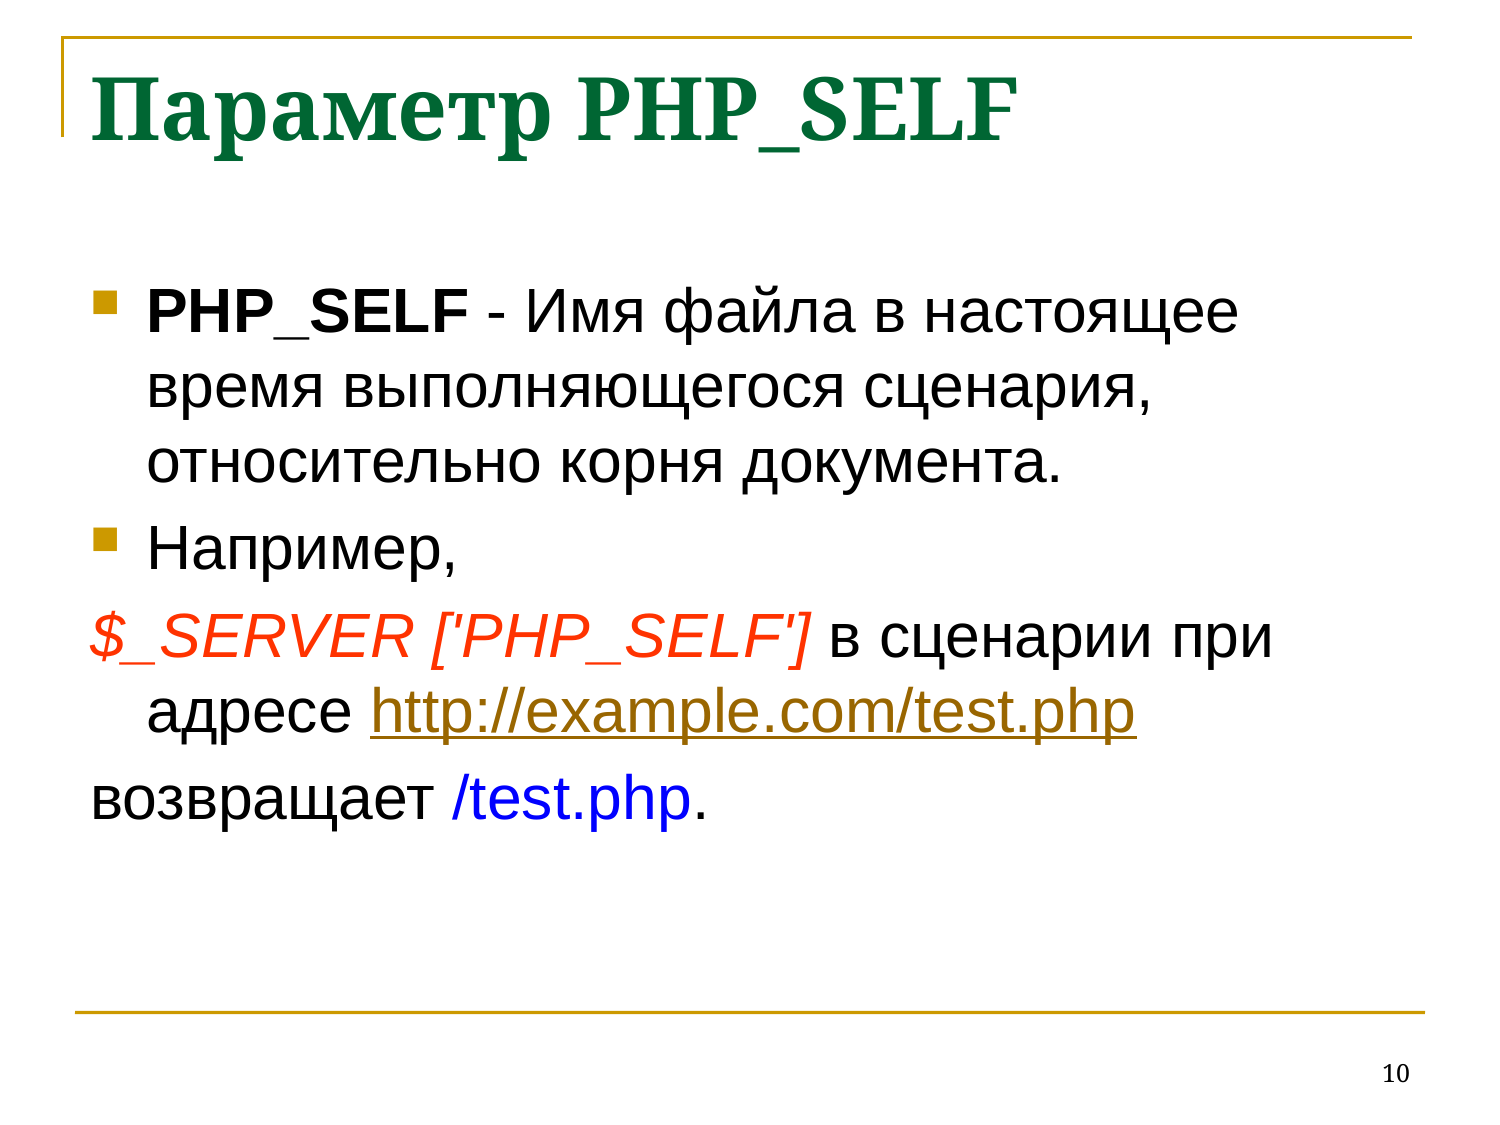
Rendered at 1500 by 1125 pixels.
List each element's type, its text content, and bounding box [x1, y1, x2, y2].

list PHP_SELF - Имя файла в настоящее время выполняющегося сценария, относительно корня документа. Например, $_SERVER ['PHP_SELF'] в сценарии при адресе http://example.com/test.php возвращает /test.php. [75, 262, 1425, 1006]
title Параметр PHP_SELF [75, 45, 1425, 233]
slide_number 10 [1074, 1024, 1425, 1100]
